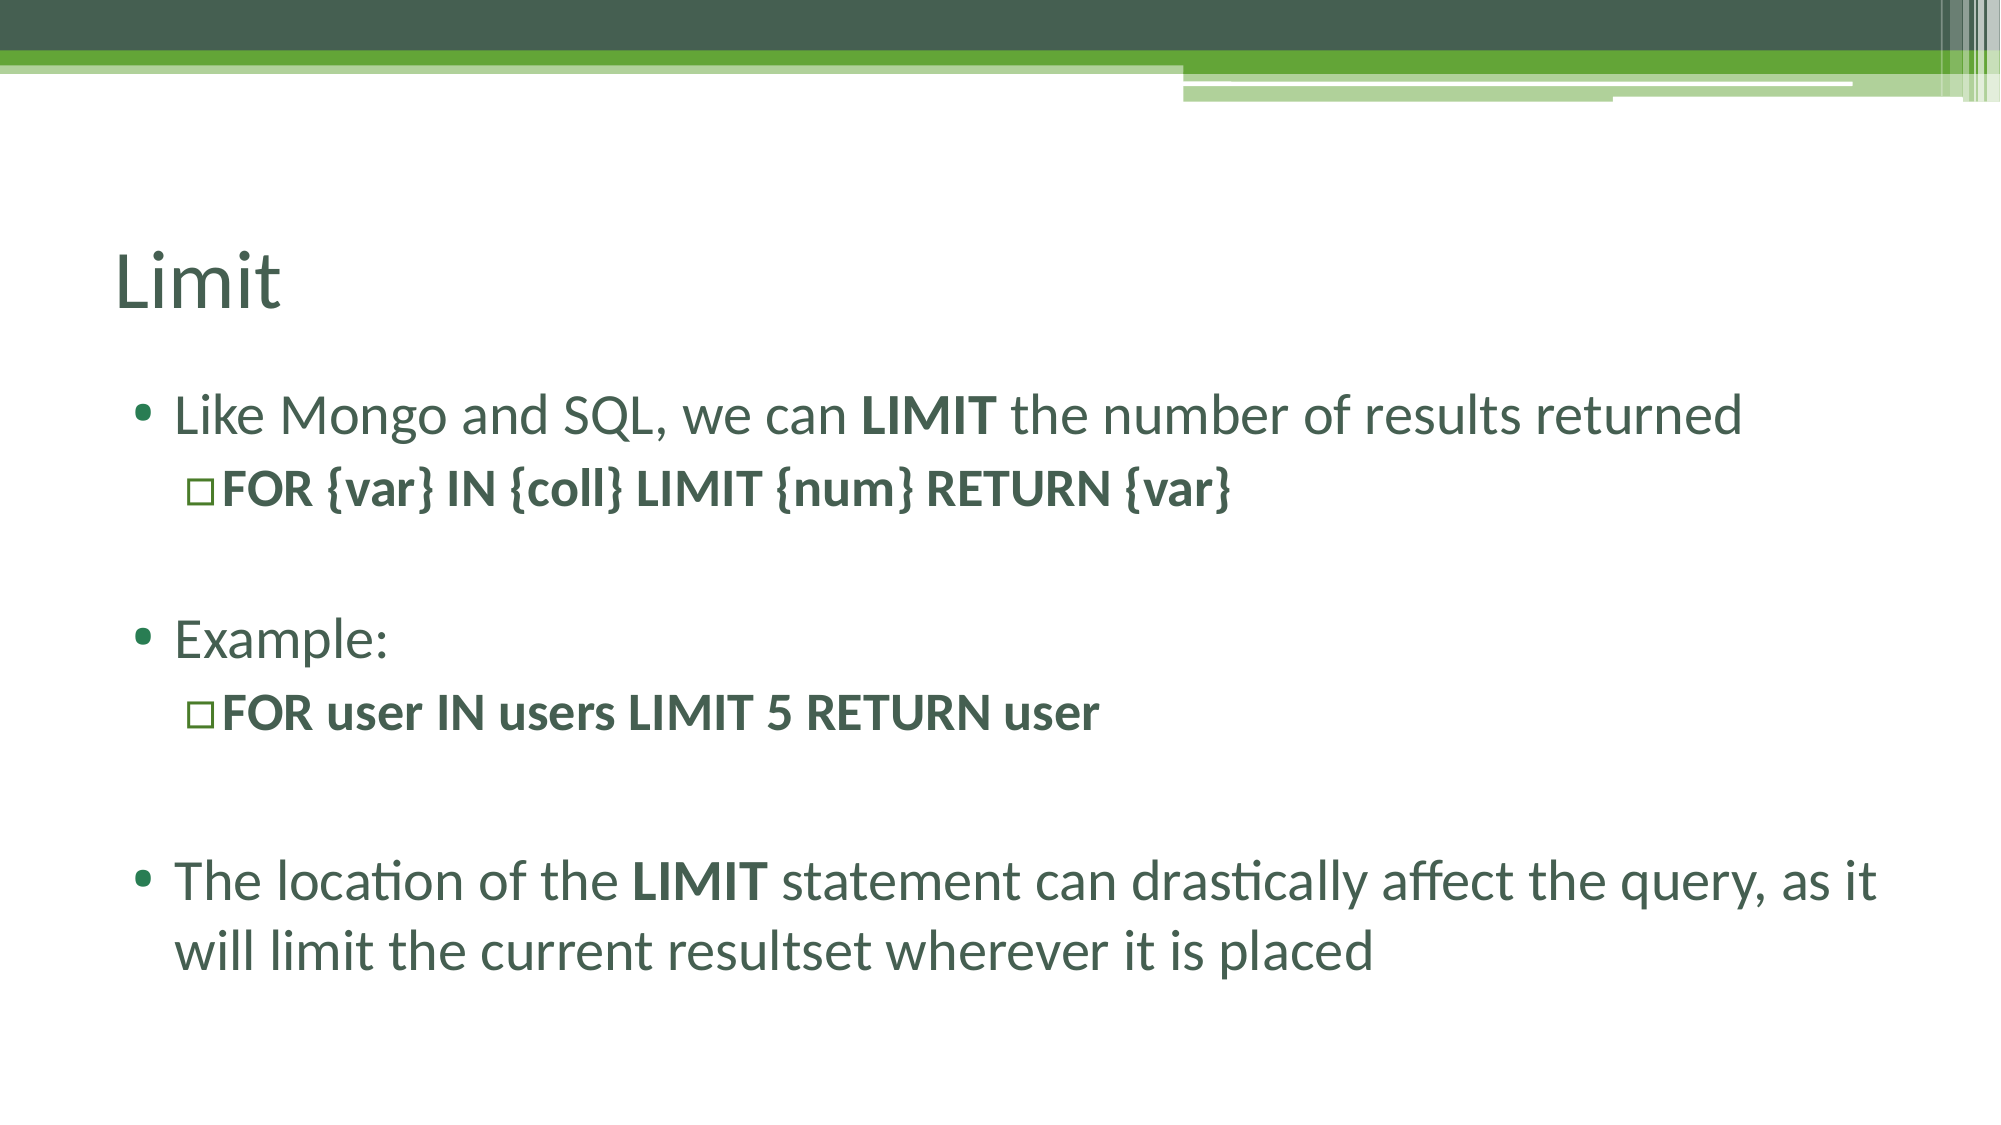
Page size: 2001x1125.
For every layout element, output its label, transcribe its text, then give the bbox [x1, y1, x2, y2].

list Like Mongo and SQL, we can LIMIT the number of results returned FOR {var} IN {coll} LIMIT {num} RETURN {var} Example: FOR user IN users LIMIT 5 RETURN user The location of the LIMIT statement can drastically affect the query, as it will limit the current resultset wherever it is placed [99, 368, 1900, 1079]
title Limit [99, 187, 1900, 363]
